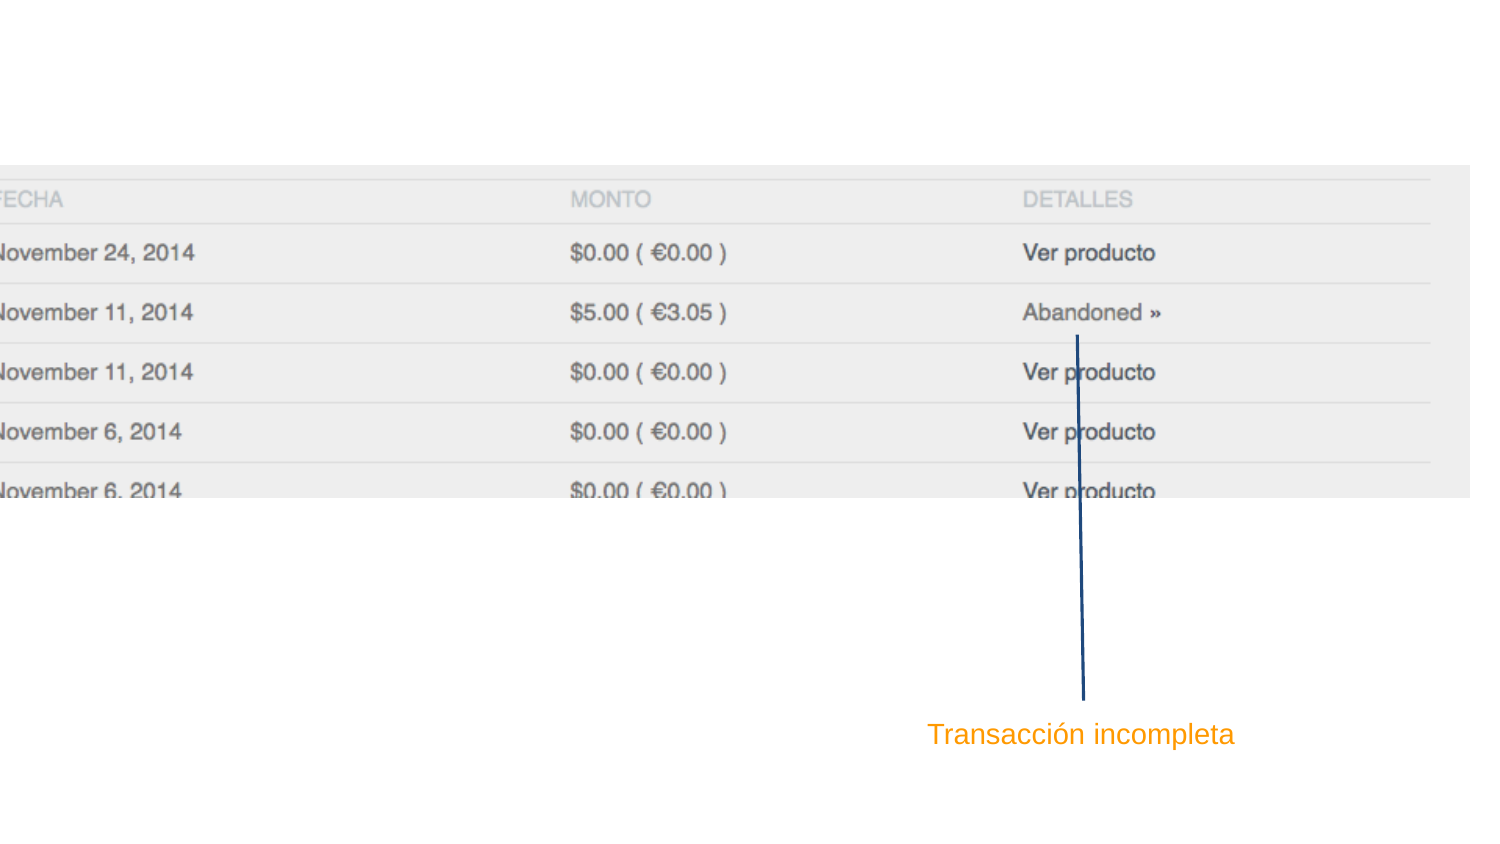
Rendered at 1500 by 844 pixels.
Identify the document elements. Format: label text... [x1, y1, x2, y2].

list Transacción incompleta [878, 700, 1314, 745]
picture [0, 165, 1471, 498]
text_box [1077, 334, 1084, 701]
